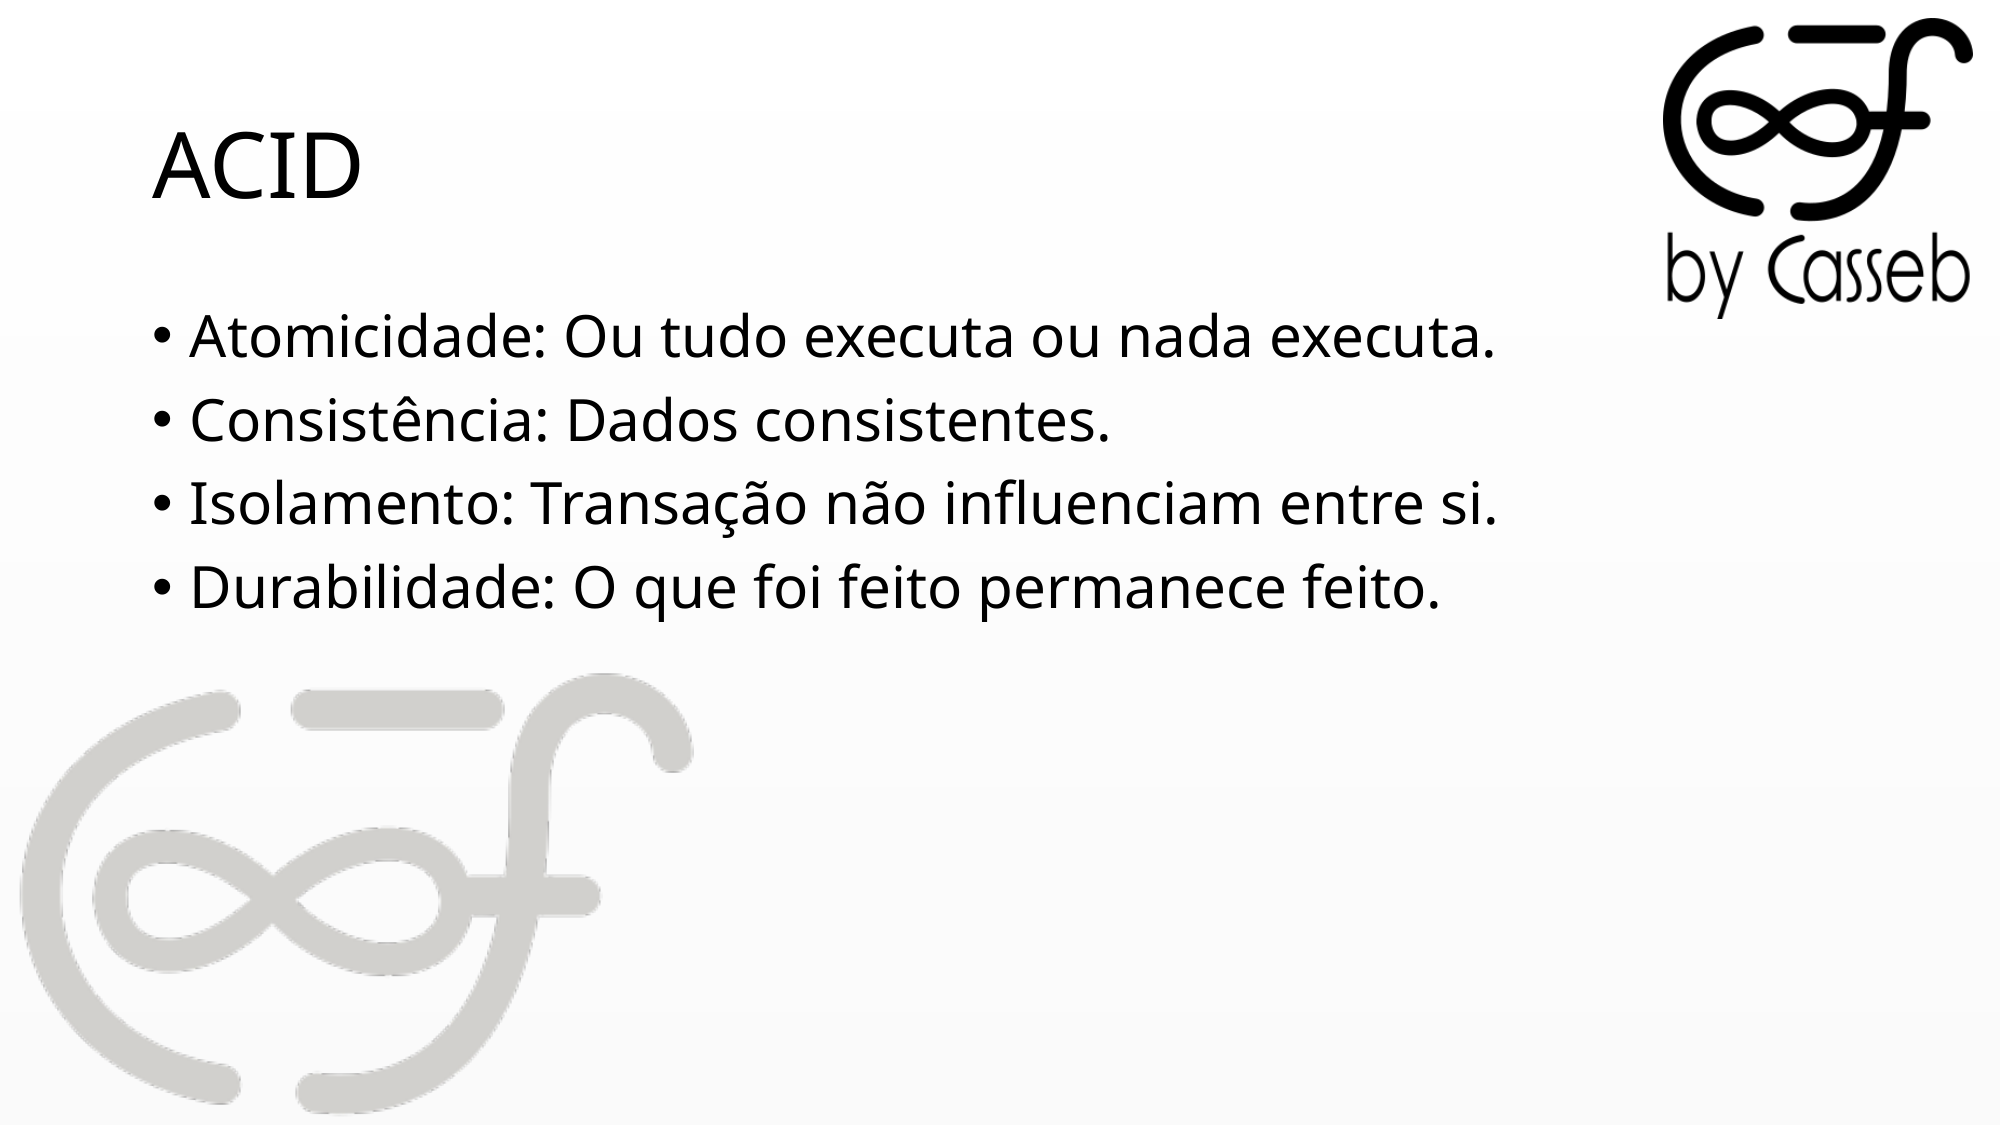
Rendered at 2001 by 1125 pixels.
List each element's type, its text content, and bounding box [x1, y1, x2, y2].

picture [1663, 18, 1973, 319]
title ACID [137, 59, 1863, 278]
list Atomicidade: Ou tudo executa ou nada executa. Consistência: Dados consistentes. Isolamento: Transação não influenciam entre si. Durabilidade: O que foi feito permanece feito. [137, 299, 1863, 1014]
picture [0, 539, 715, 1125]
